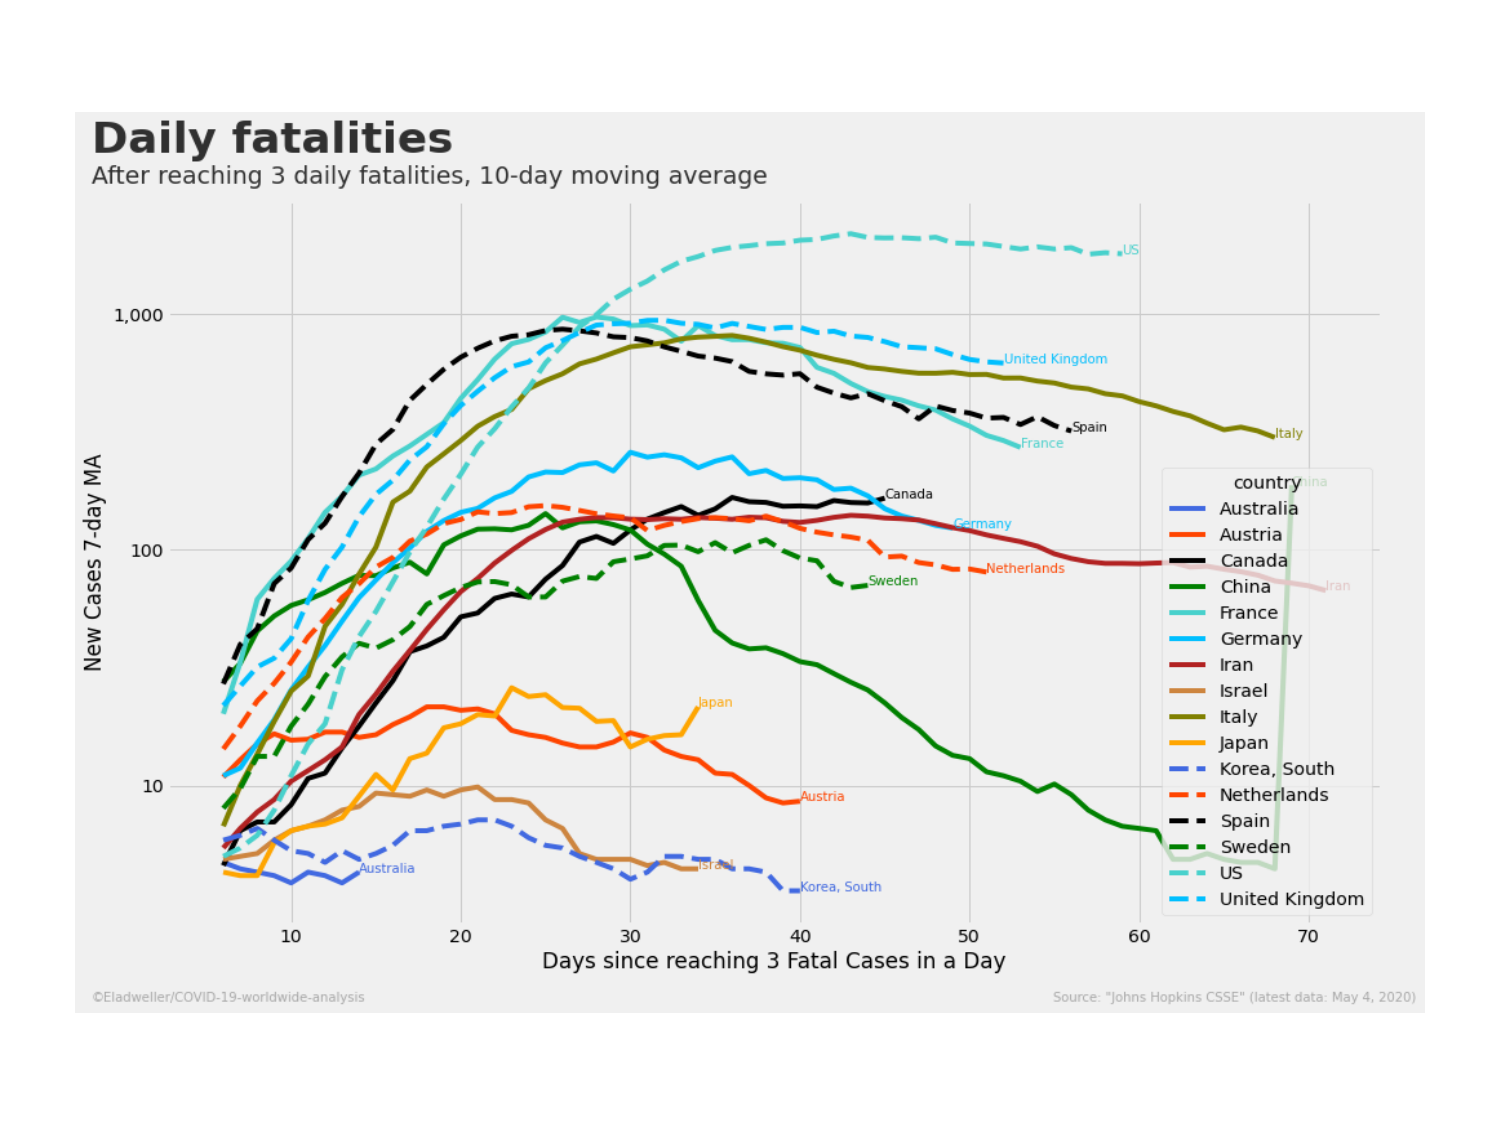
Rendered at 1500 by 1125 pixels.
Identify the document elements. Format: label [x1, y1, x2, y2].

picture [74, 112, 1426, 1013]
